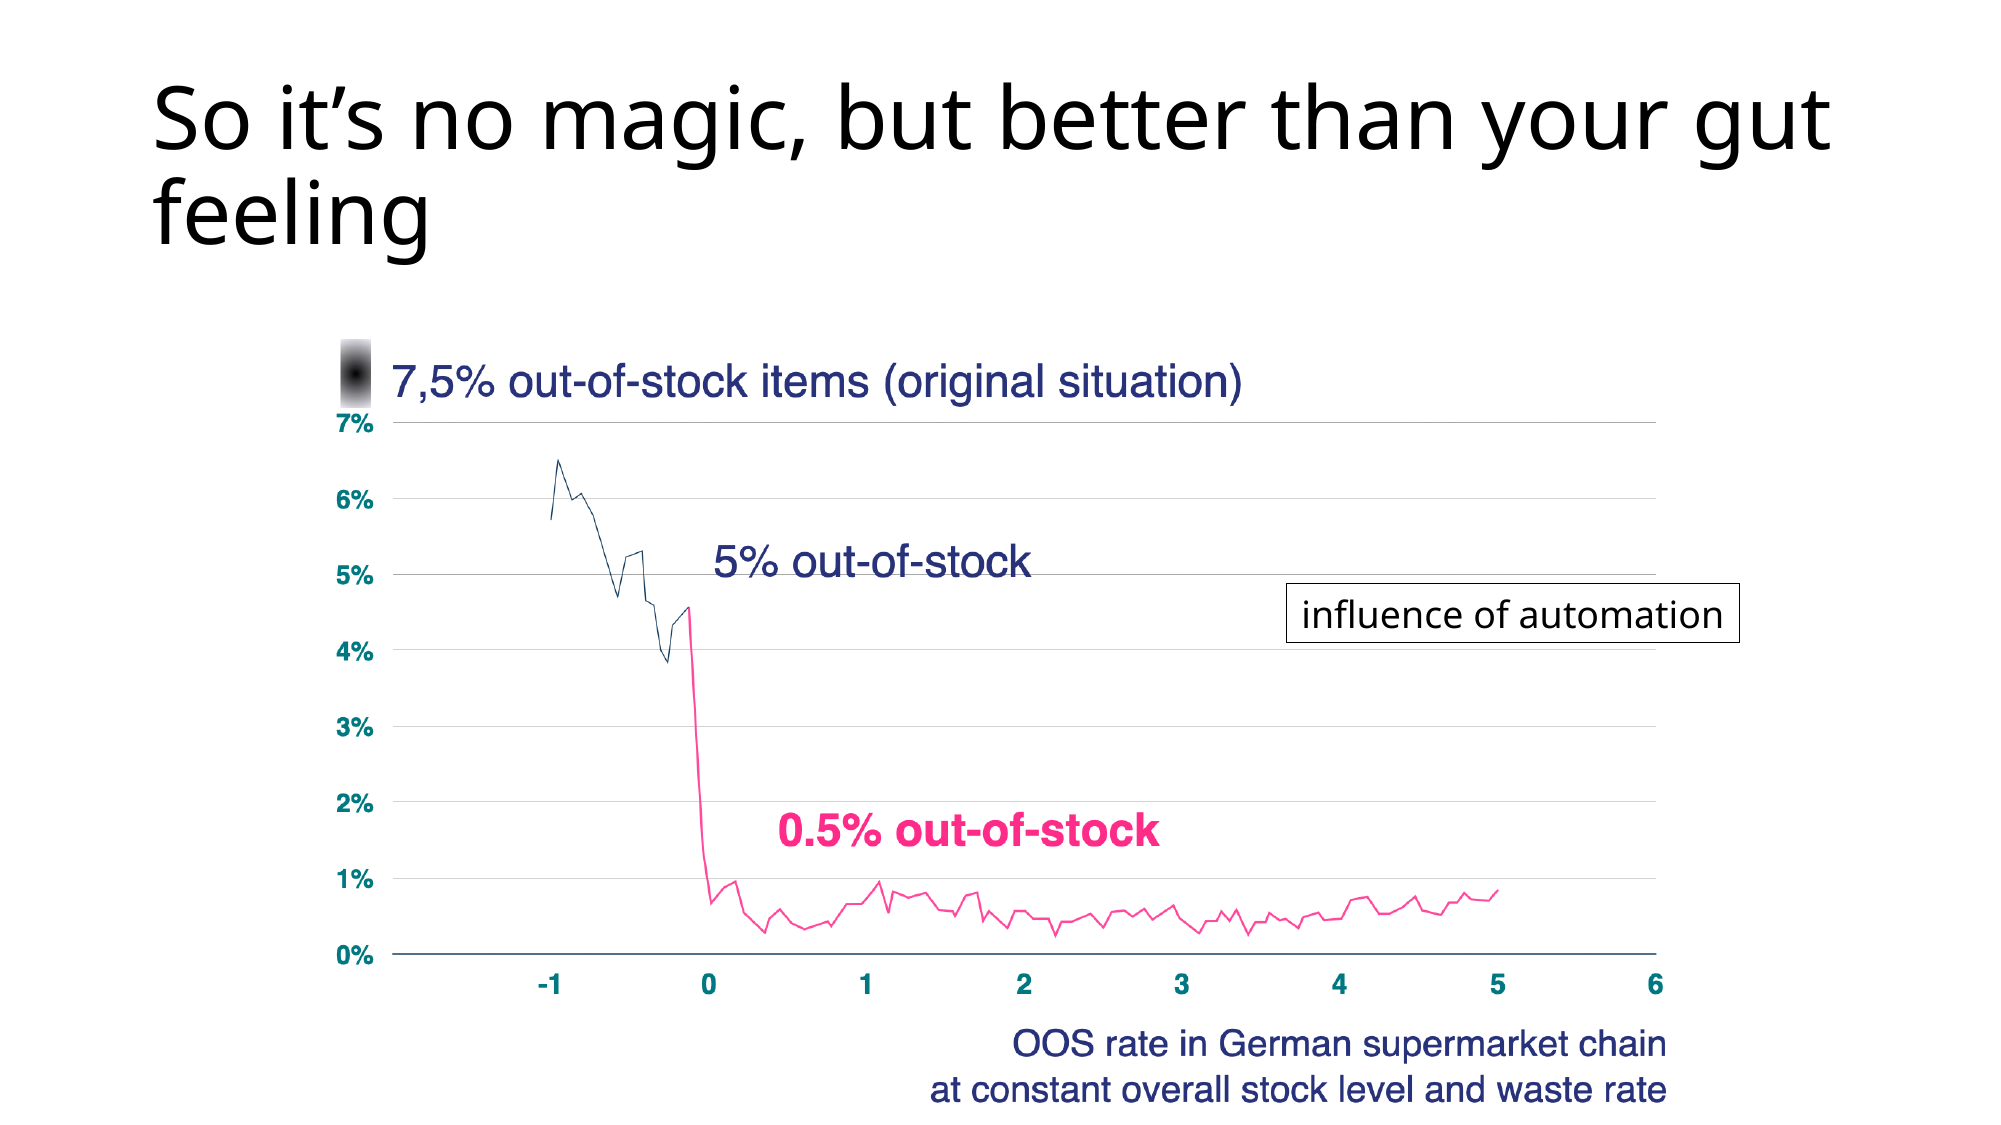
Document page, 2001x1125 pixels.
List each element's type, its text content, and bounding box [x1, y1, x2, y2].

title So it’s no magic, but better than your gut feeling [137, 59, 1863, 278]
text_box influence of automation [1686, 583, 1740, 643]
picture [314, 323, 1686, 1125]
